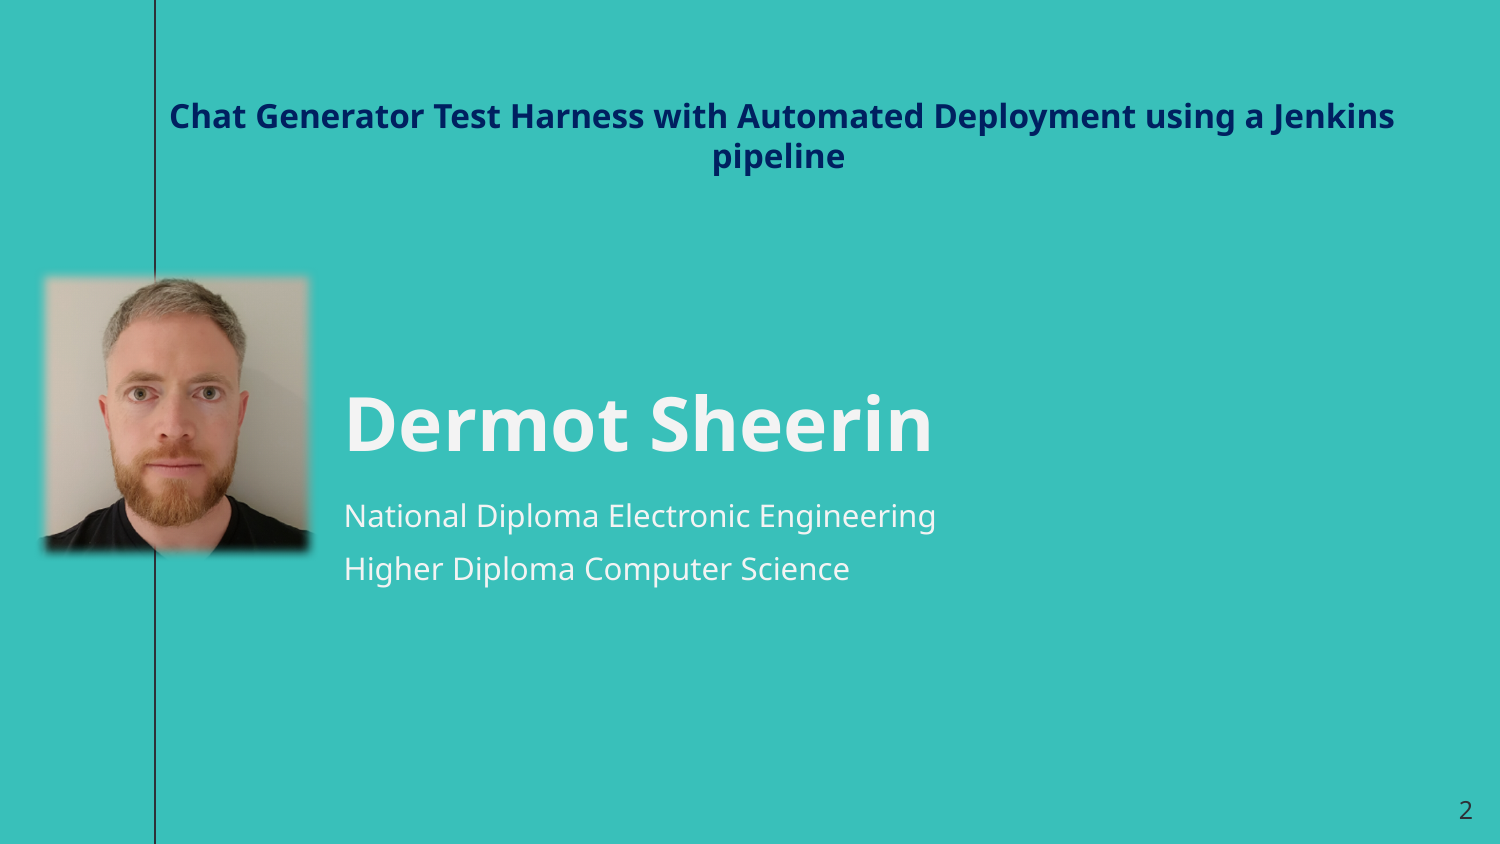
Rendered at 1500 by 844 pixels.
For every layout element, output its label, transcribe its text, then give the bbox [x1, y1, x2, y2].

picture [34, 265, 319, 563]
text_box Chat Generator Test Harness with Automated Deployment using a Jenkins pipeline [143, 79, 1423, 180]
list National Diploma Electronic Engineering Higher Diploma Computer Science [328, 467, 1423, 607]
slide_number 2 [1398, 779, 1489, 832]
subtitle Dermot Sheerin [328, 371, 1423, 467]
